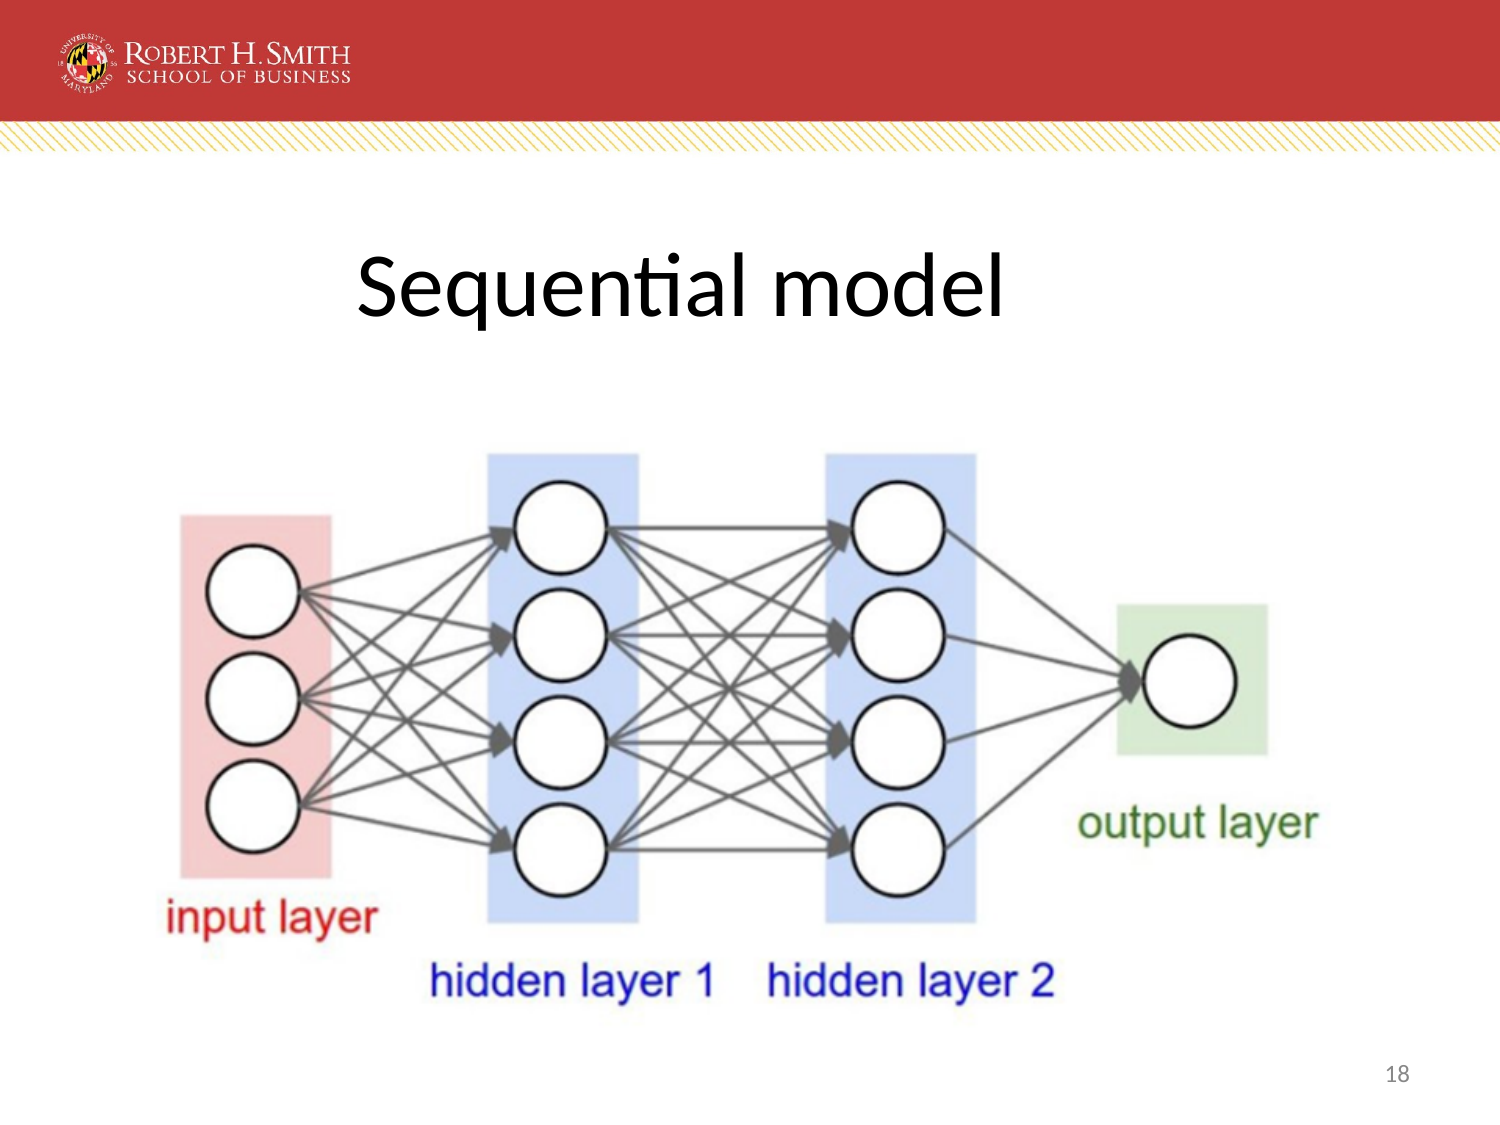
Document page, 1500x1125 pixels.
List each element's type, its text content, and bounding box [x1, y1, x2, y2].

picture [0, 0, 1500, 164]
slide_number ‹#› [1074, 1042, 1425, 1103]
picture [109, 399, 1345, 1032]
text_box Sequential model [75, 209, 1310, 456]
